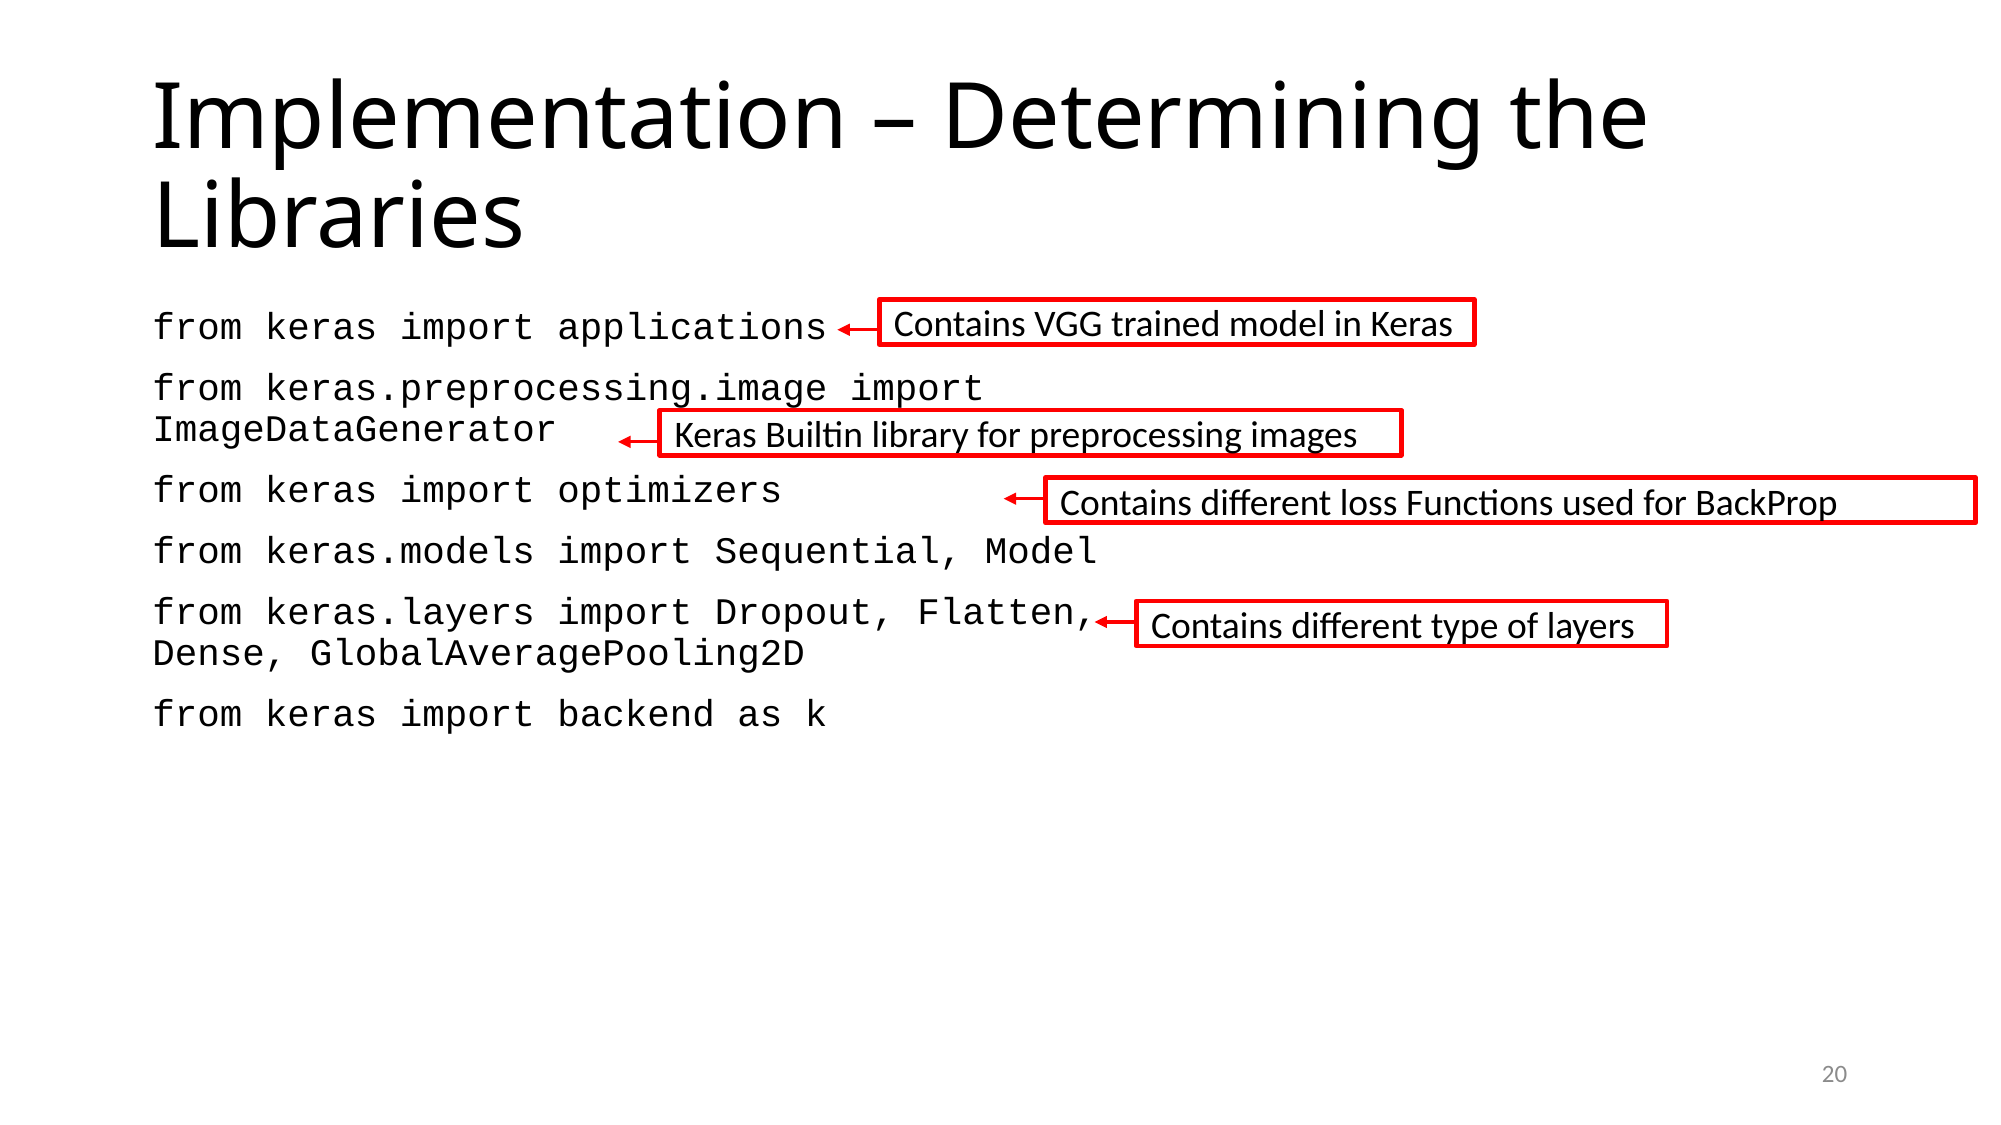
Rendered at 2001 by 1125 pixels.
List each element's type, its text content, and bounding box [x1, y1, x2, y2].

text_box Contains VGG trained model in Keras [879, 299, 1475, 345]
text_box Keras Builtin library for preprocessing images [659, 410, 1402, 456]
title Implementation – Determining the Libraries [137, 59, 1863, 278]
list from keras import applications from keras.preprocessing.image import ImageDataGenerator from keras import optimizers from keras.models import Sequential, Model from keras.layers import Dropout, Flatten, Dense, GlobalAveragePooling2D from keras import backend as k [137, 299, 1186, 1014]
slide_number 20 [1412, 1042, 1863, 1103]
text_box Contains different loss Functions used for BackProp [1045, 477, 1976, 523]
text_box Contains different type of layers [1136, 600, 1668, 647]
